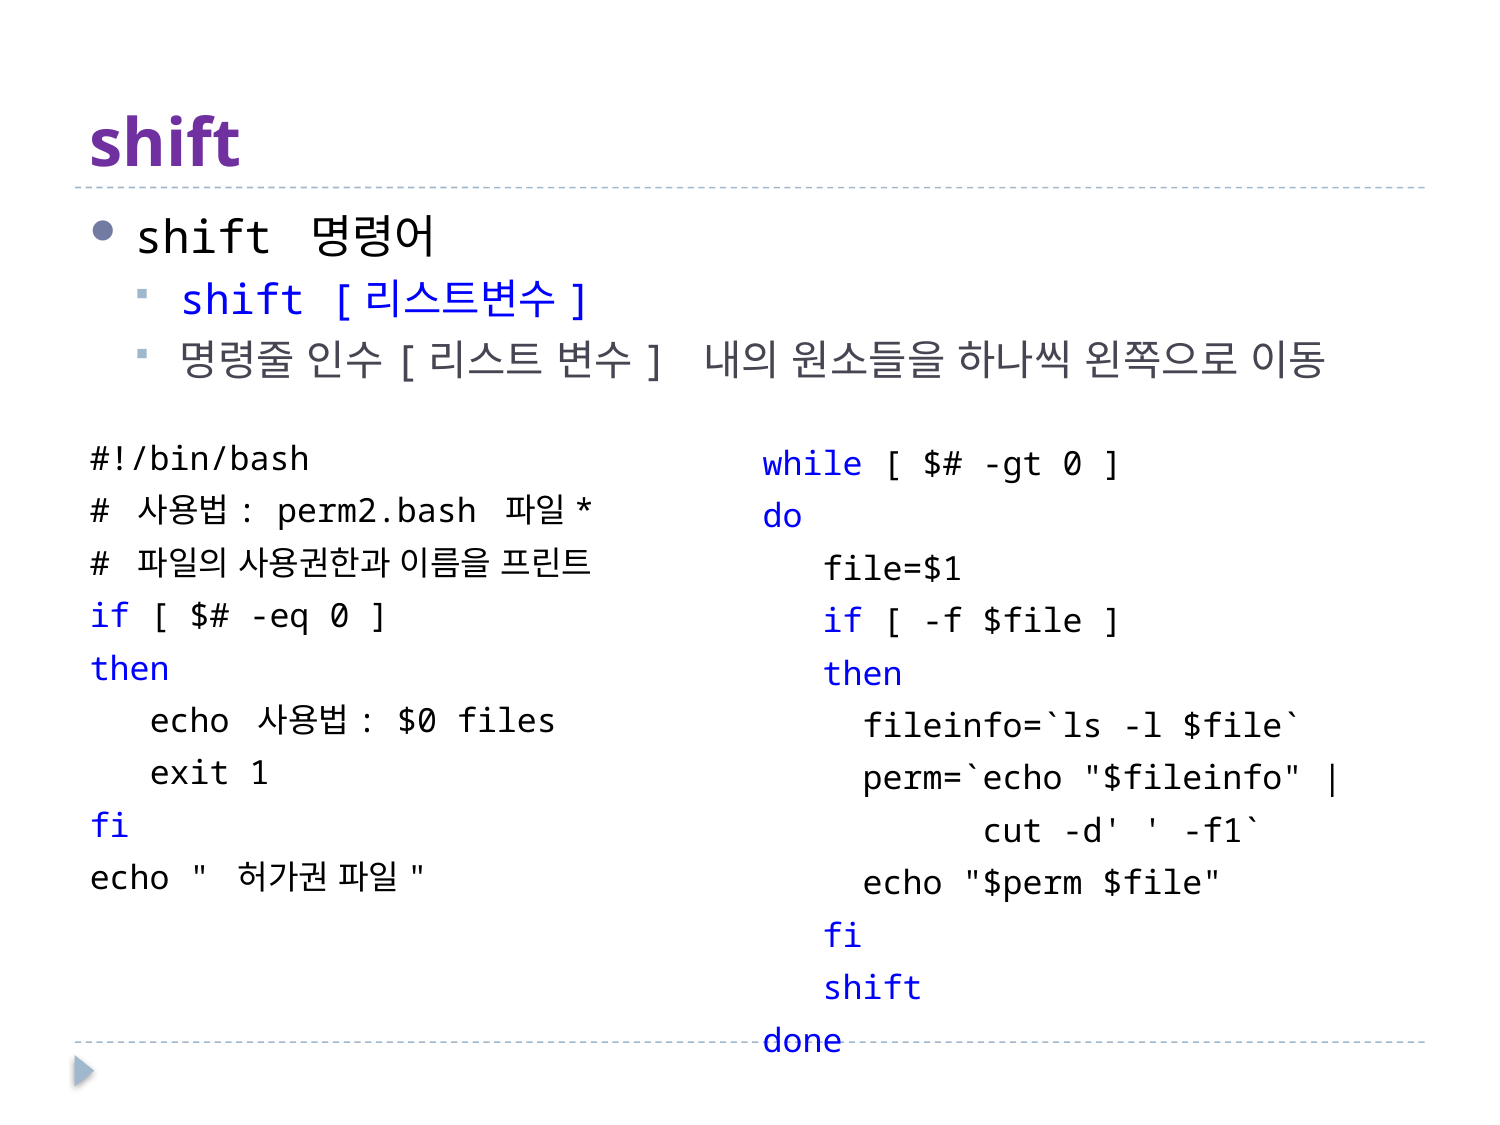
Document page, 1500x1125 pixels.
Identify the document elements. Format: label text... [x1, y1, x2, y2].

list while [ $# -gt 0 ] do file=$1 if [ -f $file ] then fileinfo=`ls -l $file` perm=`echo "$fileinfo" | cut -d' ' -f1` echo "$perm $file" fi shift done [747, 434, 1412, 1085]
title shift [75, 37, 1425, 188]
list shift 명령어 shift [리스트변수] 명령줄 인수[리스트 변수] 내의 원소들을 하나씩 왼쪽으로 이동 #!/bin/bash # 사용법: perm2.bash 파일* # 파일의 사용권한과 이름을 프린트 if [ $# -eq 0 ] then echo 사용법: $0 files exit 1 fi echo " 허가권 파일" [75, 200, 1388, 1010]
